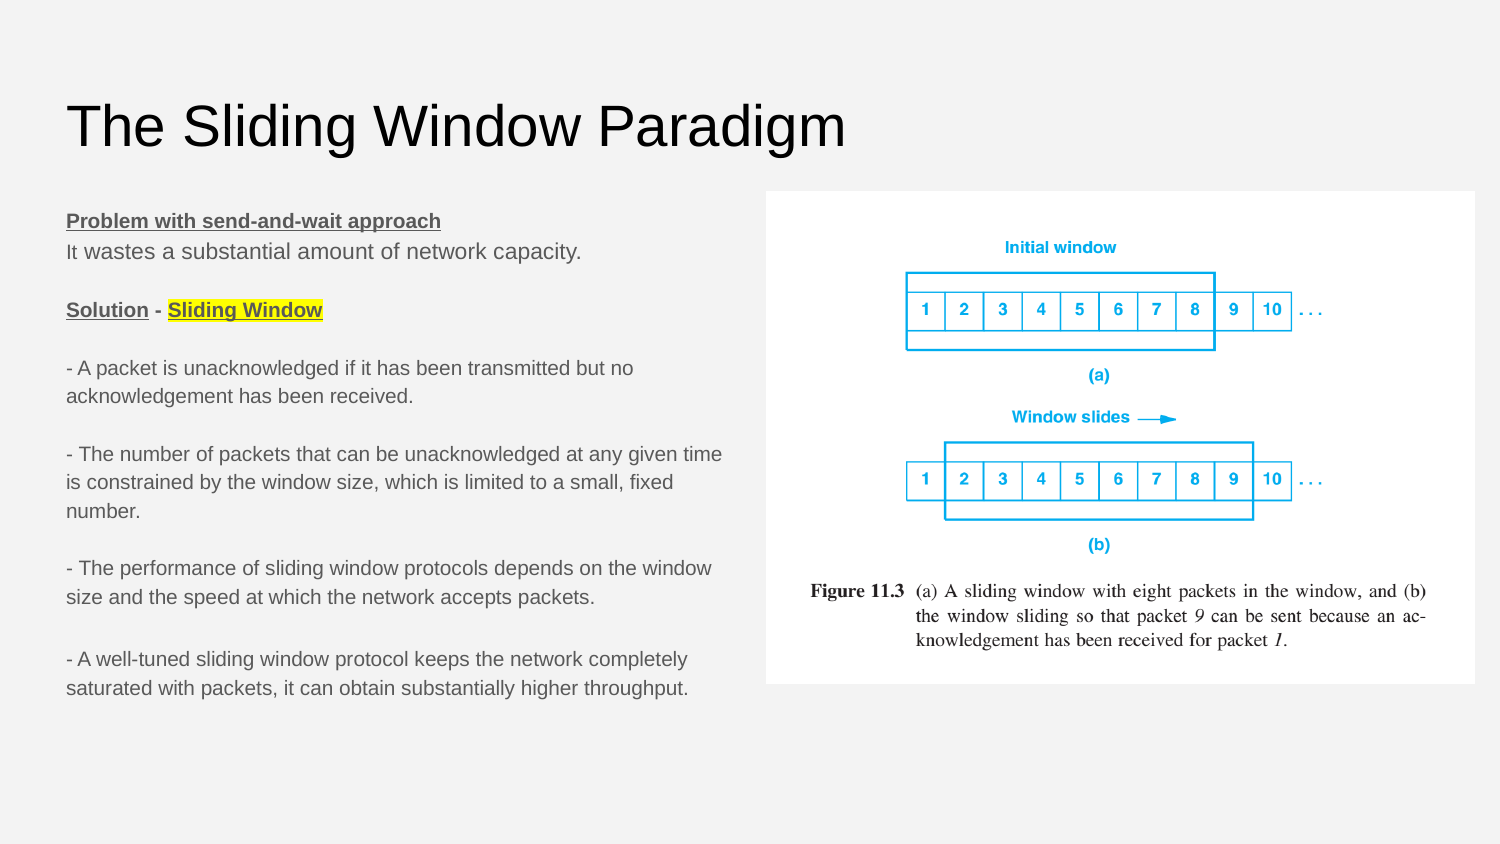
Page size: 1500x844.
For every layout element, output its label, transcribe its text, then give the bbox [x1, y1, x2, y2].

picture [766, 191, 1476, 684]
list Problem with send-and-wait approach It wastes a substantial amount of network capacity. Solution - Sliding Window - A packet is unacknowledged if it has been transmitted but no acknowledgement has been received. - The number of packets that can be unacknowledged at any given time is constrained by the window size, which is limited to a small, fixed number. - The performance of sliding window protocols depends on the window size and the speed at which the network accepts packets. - A well-tuned sliding window protocol keeps the network completely saturated with packets, it can obtain substantially higher throughput. [51, 189, 742, 750]
title The Sliding Window Paradigm [51, 72, 1449, 167]
